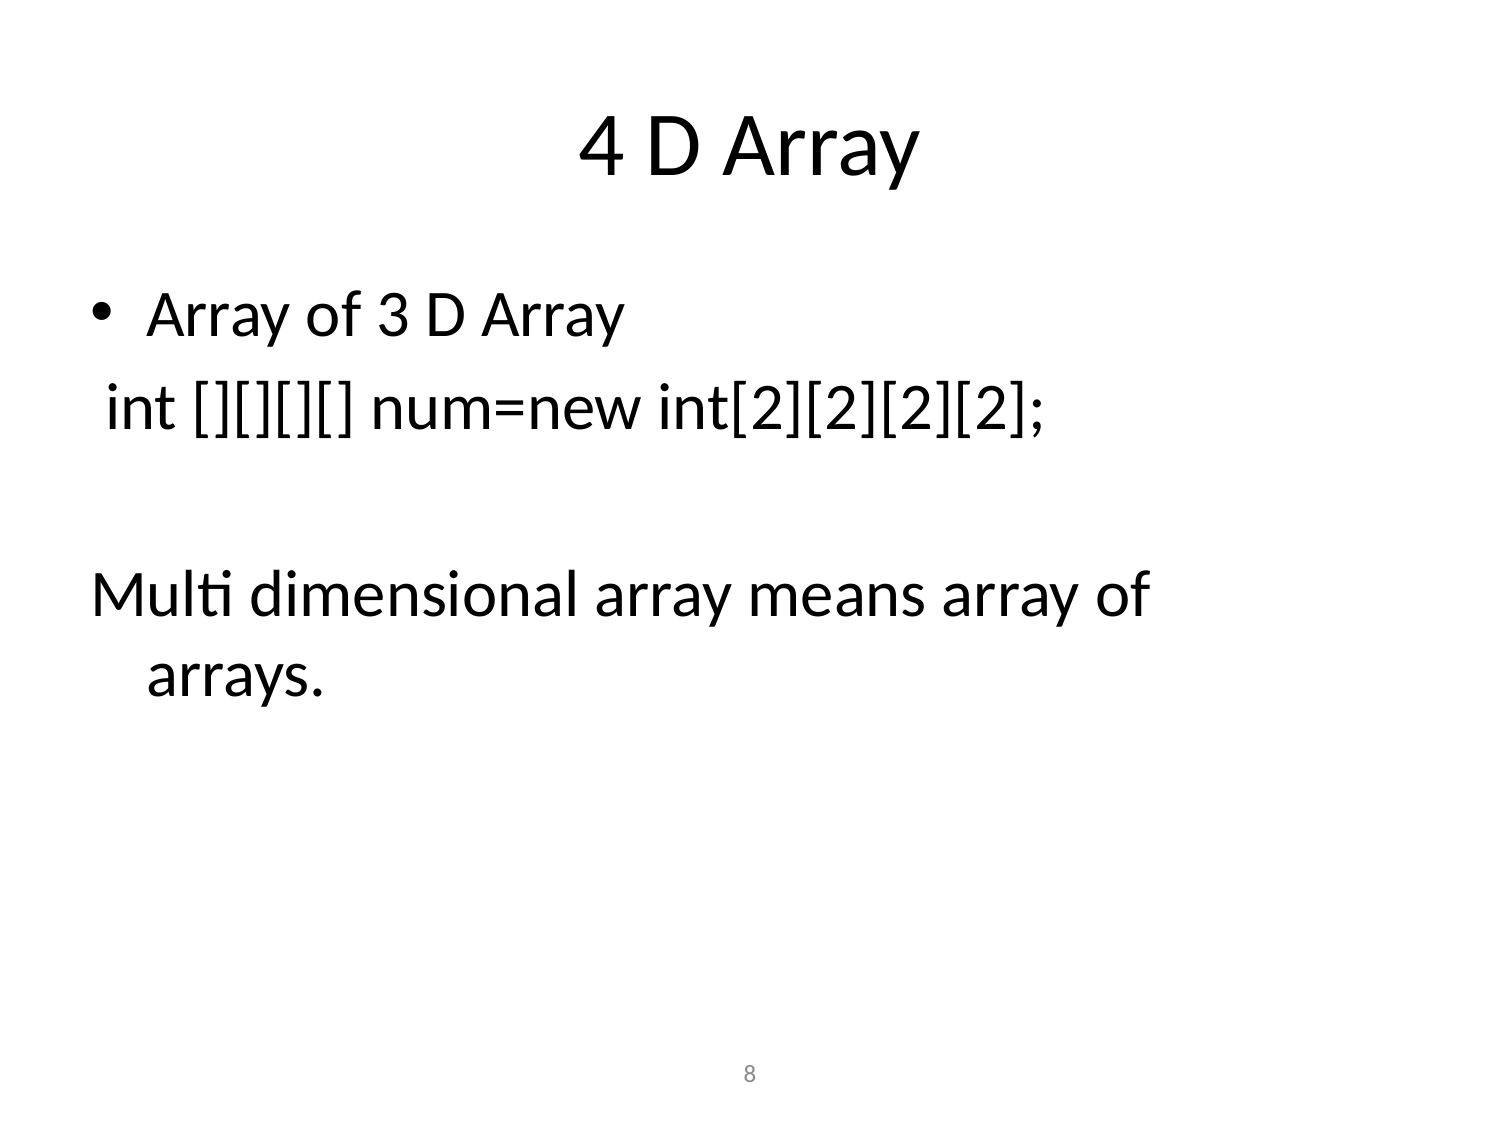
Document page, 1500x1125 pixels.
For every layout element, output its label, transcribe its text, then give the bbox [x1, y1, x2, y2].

title 4 D Array [75, 45, 1425, 233]
list Array of 3 D Array int [][][][] num=new int[2][2][2][2]; Multi dimensional array means array of arrays. [75, 262, 1300, 1062]
slide_number 8 [512, 1042, 988, 1103]
